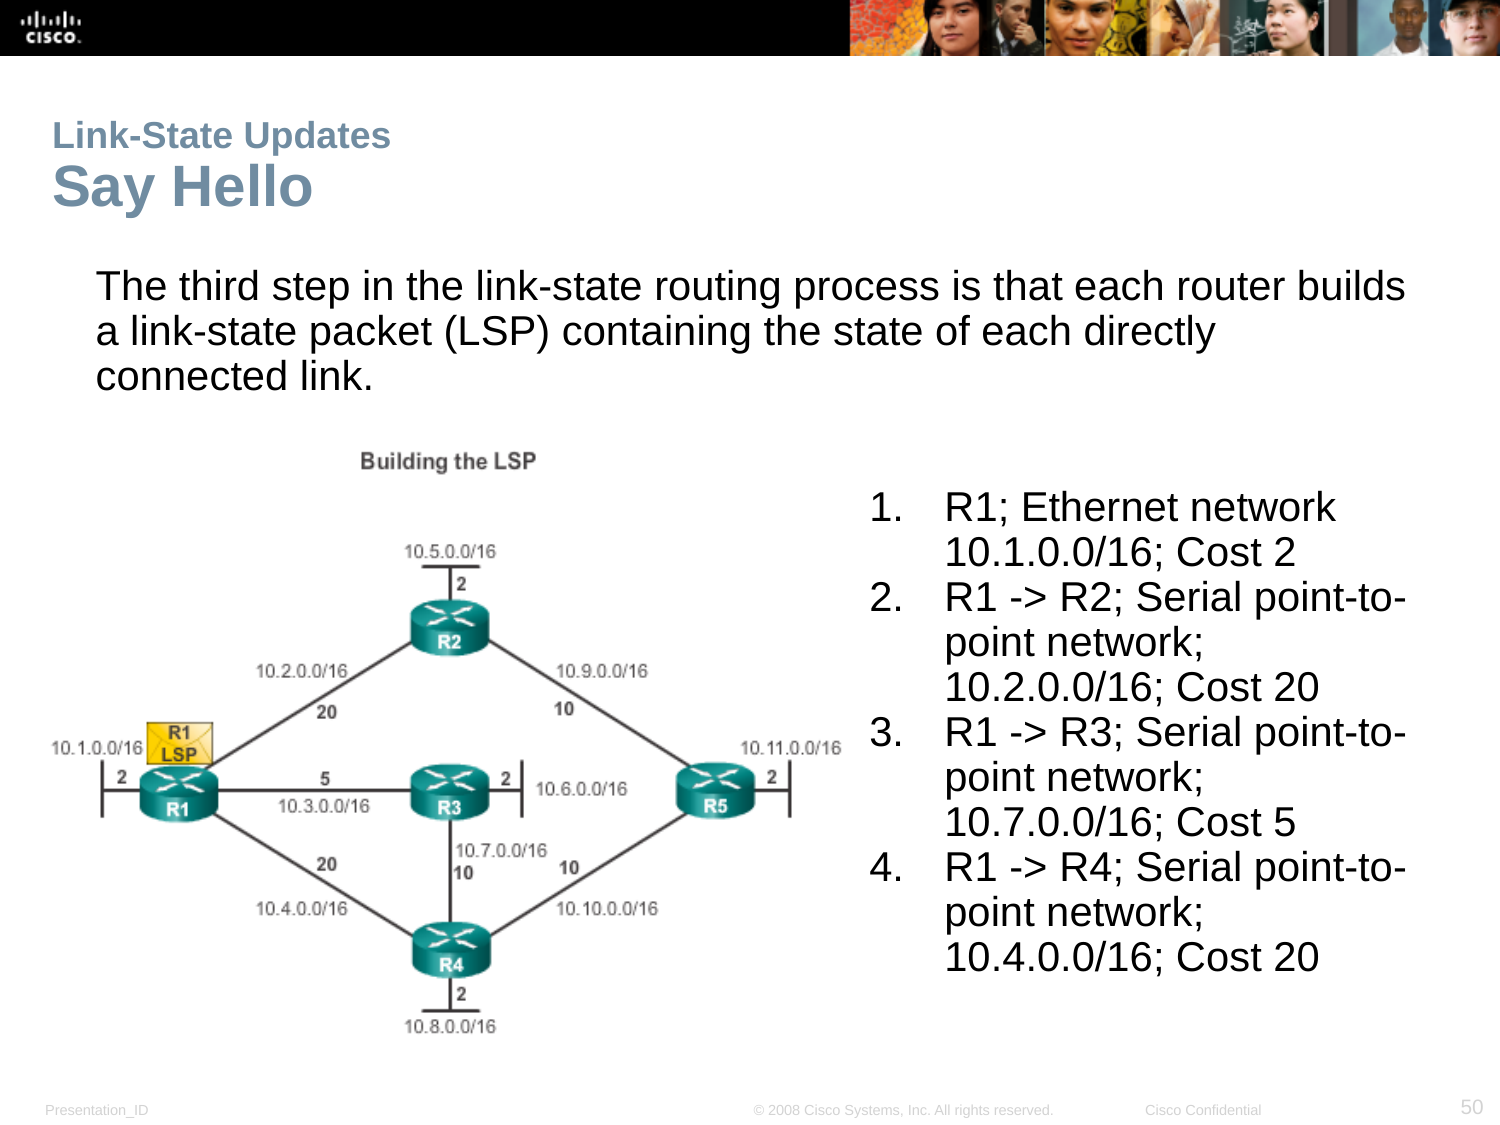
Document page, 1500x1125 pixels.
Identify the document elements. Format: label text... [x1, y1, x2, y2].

title Link-State Updates Say Hello [38, 80, 1427, 227]
picture [0, 0, 1500, 56]
text_box The third step in the link-state routing process is that each router builds a link-state packet (LSP) containing the state of each directly connected link. [80, 257, 1427, 407]
text_box R1; Ethernet network 10.1.0.0/16; Cost 2 R1 -> R2; Serial point-to-point network; 10.2.0.0/16; Cost 20 R1 -> R3; Serial point-to-point network; 10.7.0.0/16; Cost 5 R1 -> R4; Serial point-to-point network; 10.4.0.0/16; Cost 20 [876, 478, 1427, 989]
picture [18, 449, 872, 1071]
